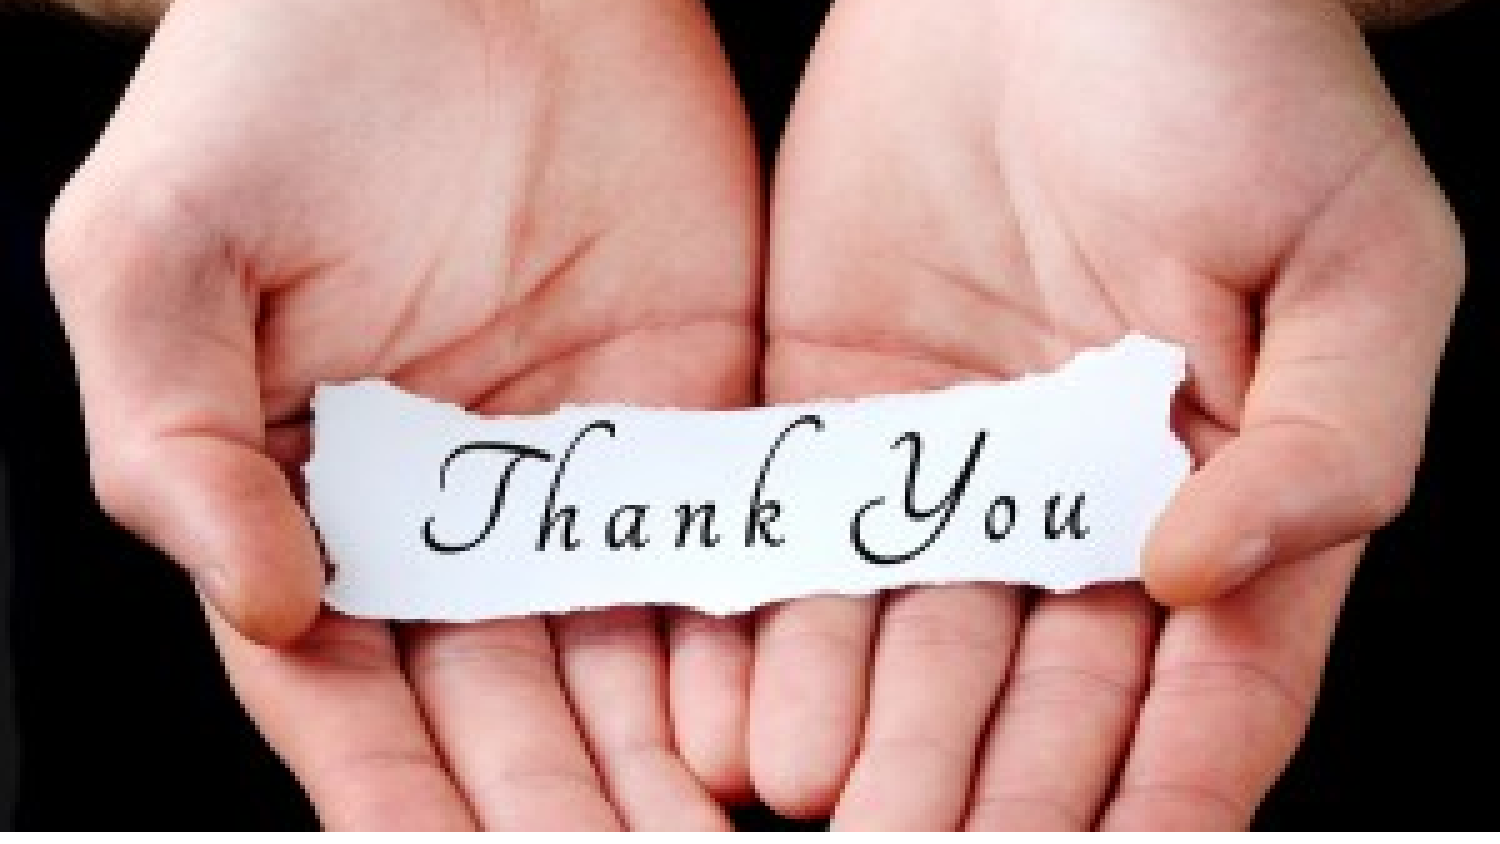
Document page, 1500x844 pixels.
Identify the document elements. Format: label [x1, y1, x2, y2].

list [0, 0, 1500, 832]
